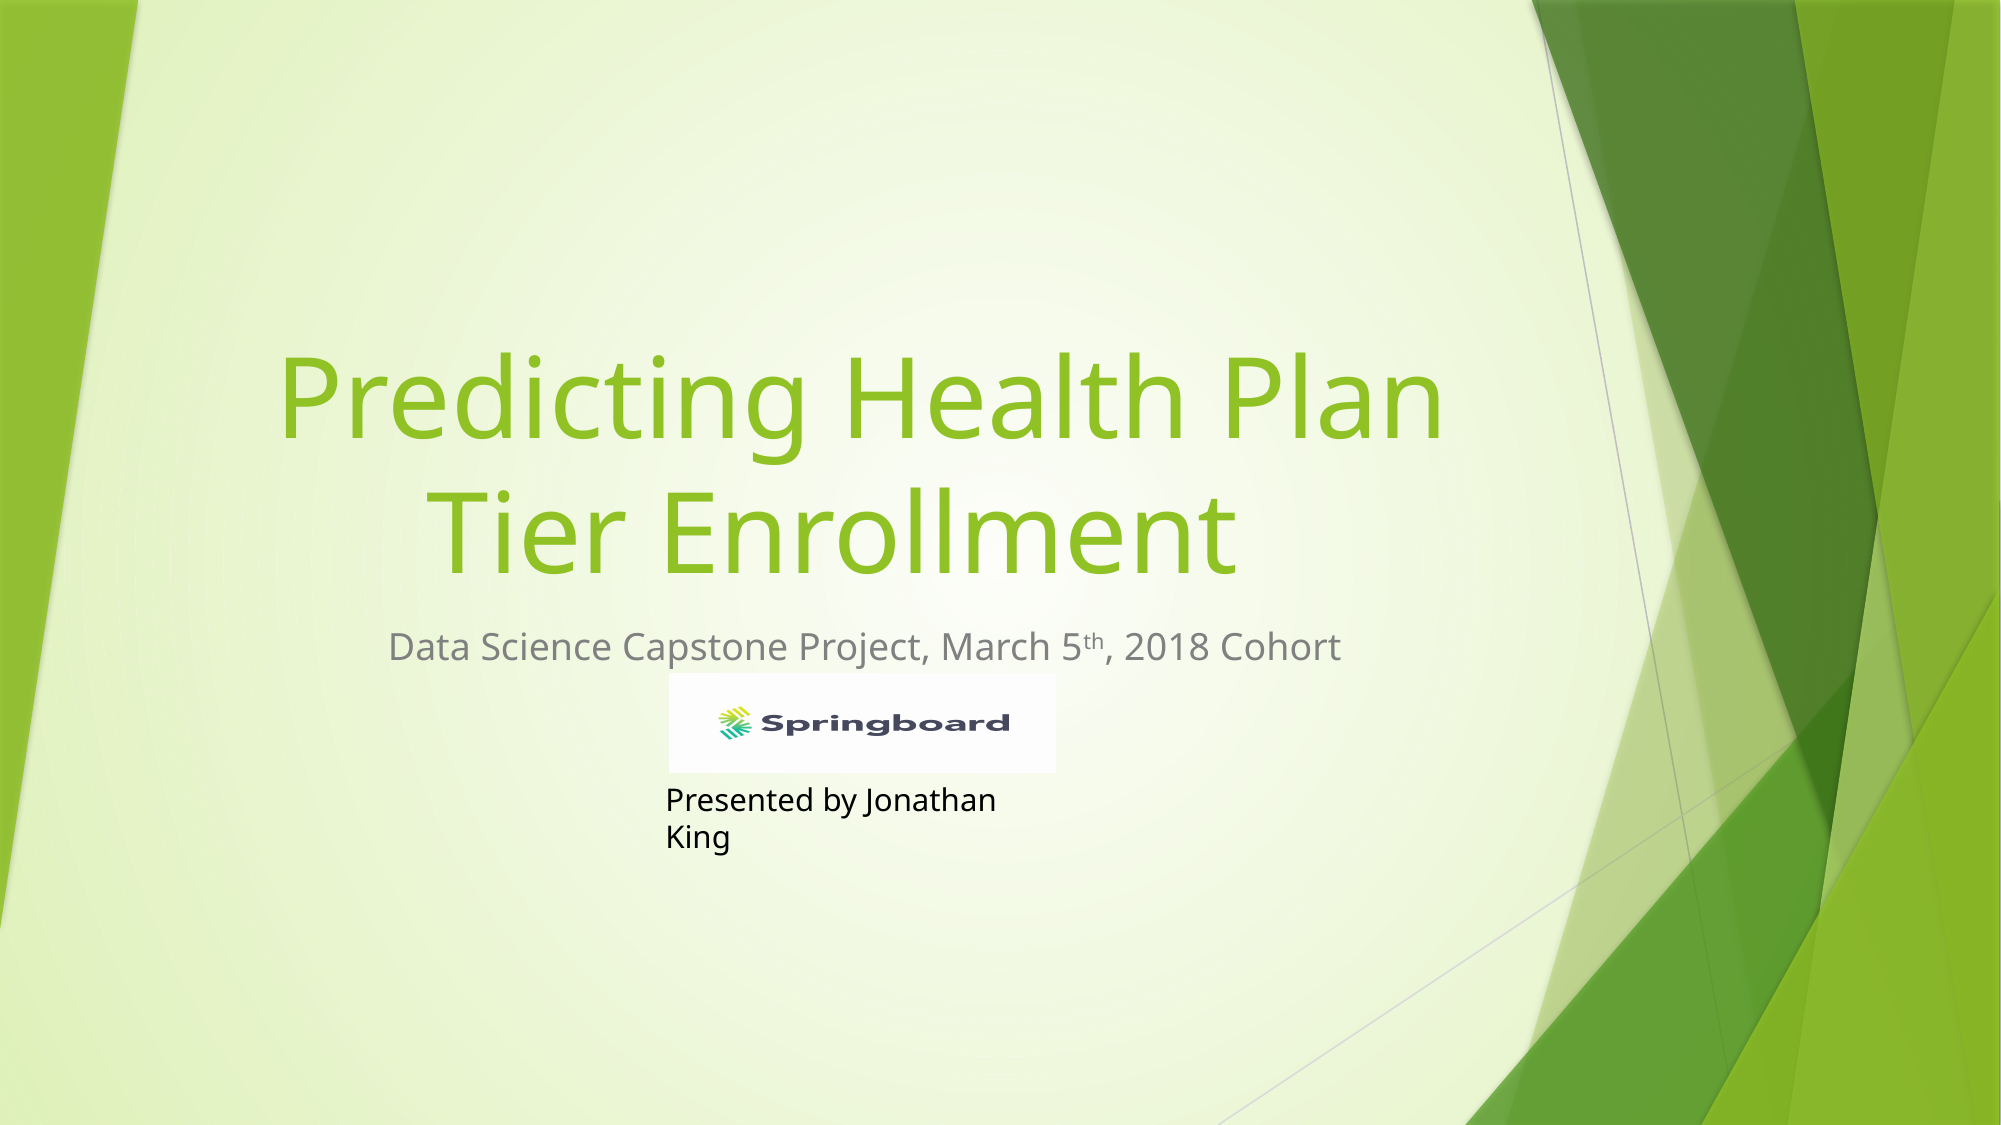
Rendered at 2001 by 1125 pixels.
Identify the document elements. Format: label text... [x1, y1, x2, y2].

title Predicting Health Plan Tier Enrollment [225, 333, 1500, 604]
text_box Presented by Jonathan King [650, 772, 1074, 863]
subtitle Data Science Capstone Project, March 5th, 2018 Cohort [227, 615, 1502, 796]
picture [668, 672, 1056, 774]
